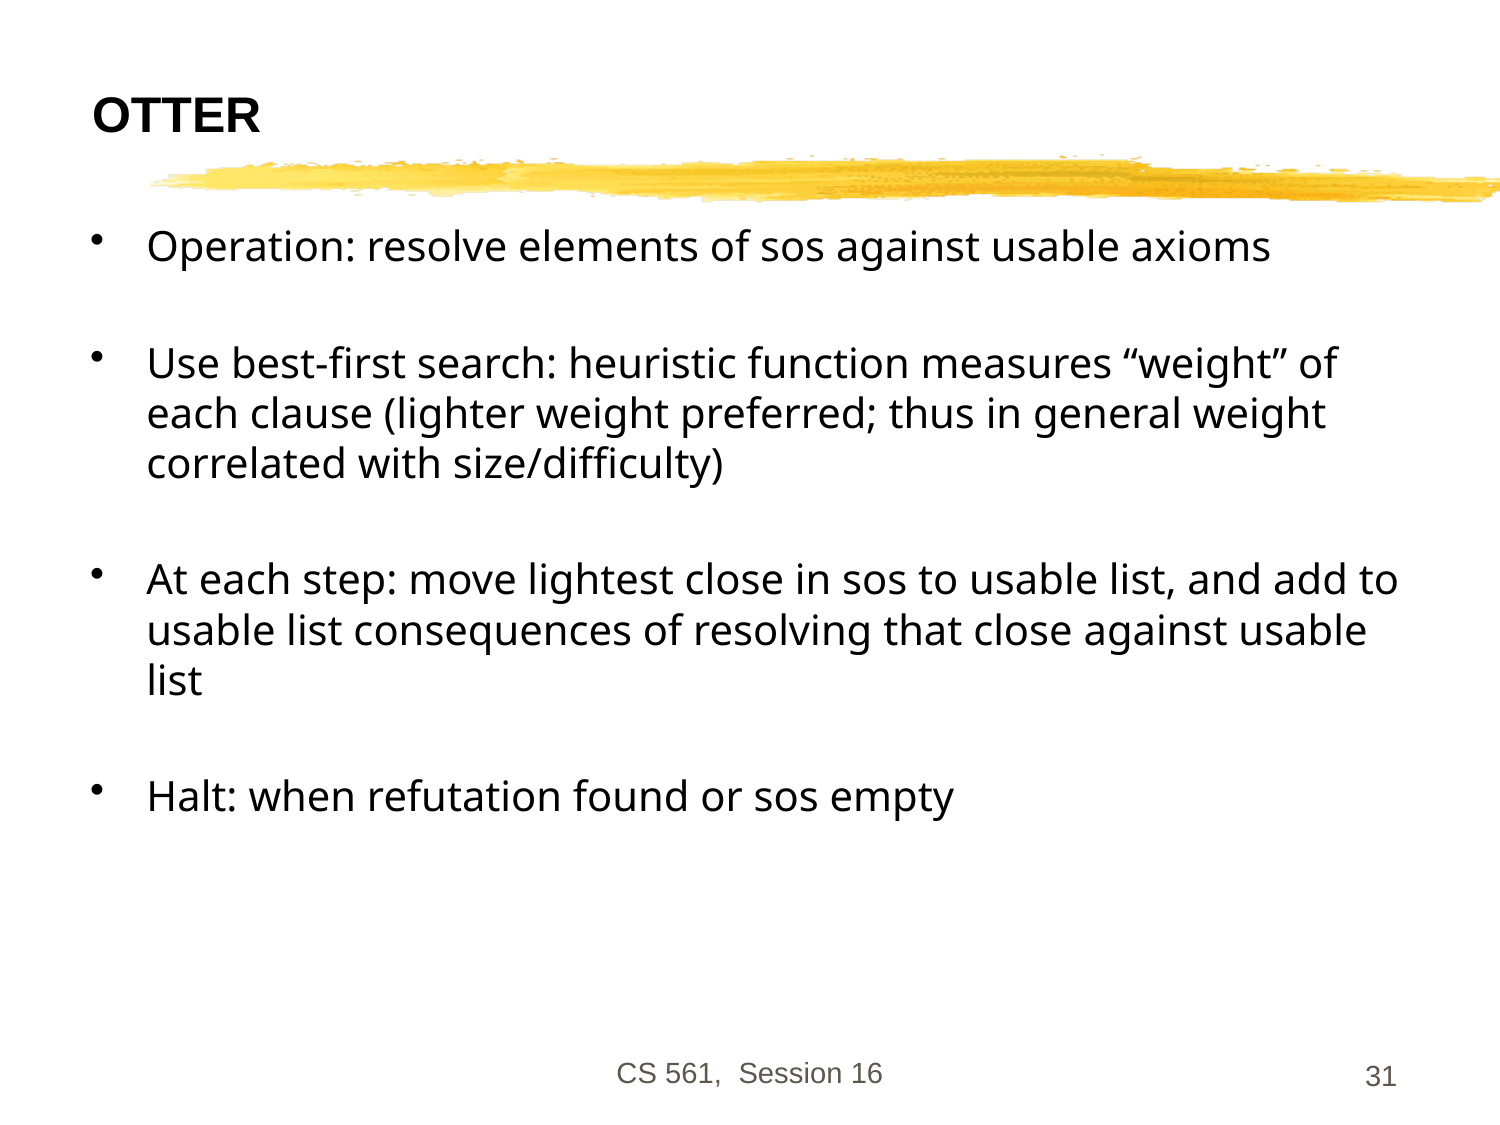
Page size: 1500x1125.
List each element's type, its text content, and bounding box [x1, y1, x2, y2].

slide_number 31 [1099, 1024, 1413, 1101]
title OTTER [76, 37, 1415, 151]
list Operation: resolve elements of sos against usable axioms Use best-first search: heuristic function measures “weight” of each clause (lighter weight preferred; thus in general weight correlated with size/difficulty) At each step: move lightest close in sos to usable list, and add to usable list consequences of resolving that close against usable list Halt: when refutation found or sos empty [74, 212, 1417, 994]
picture [150, 149, 1500, 213]
footer CS 561, Session 16 [512, 1021, 988, 1098]
